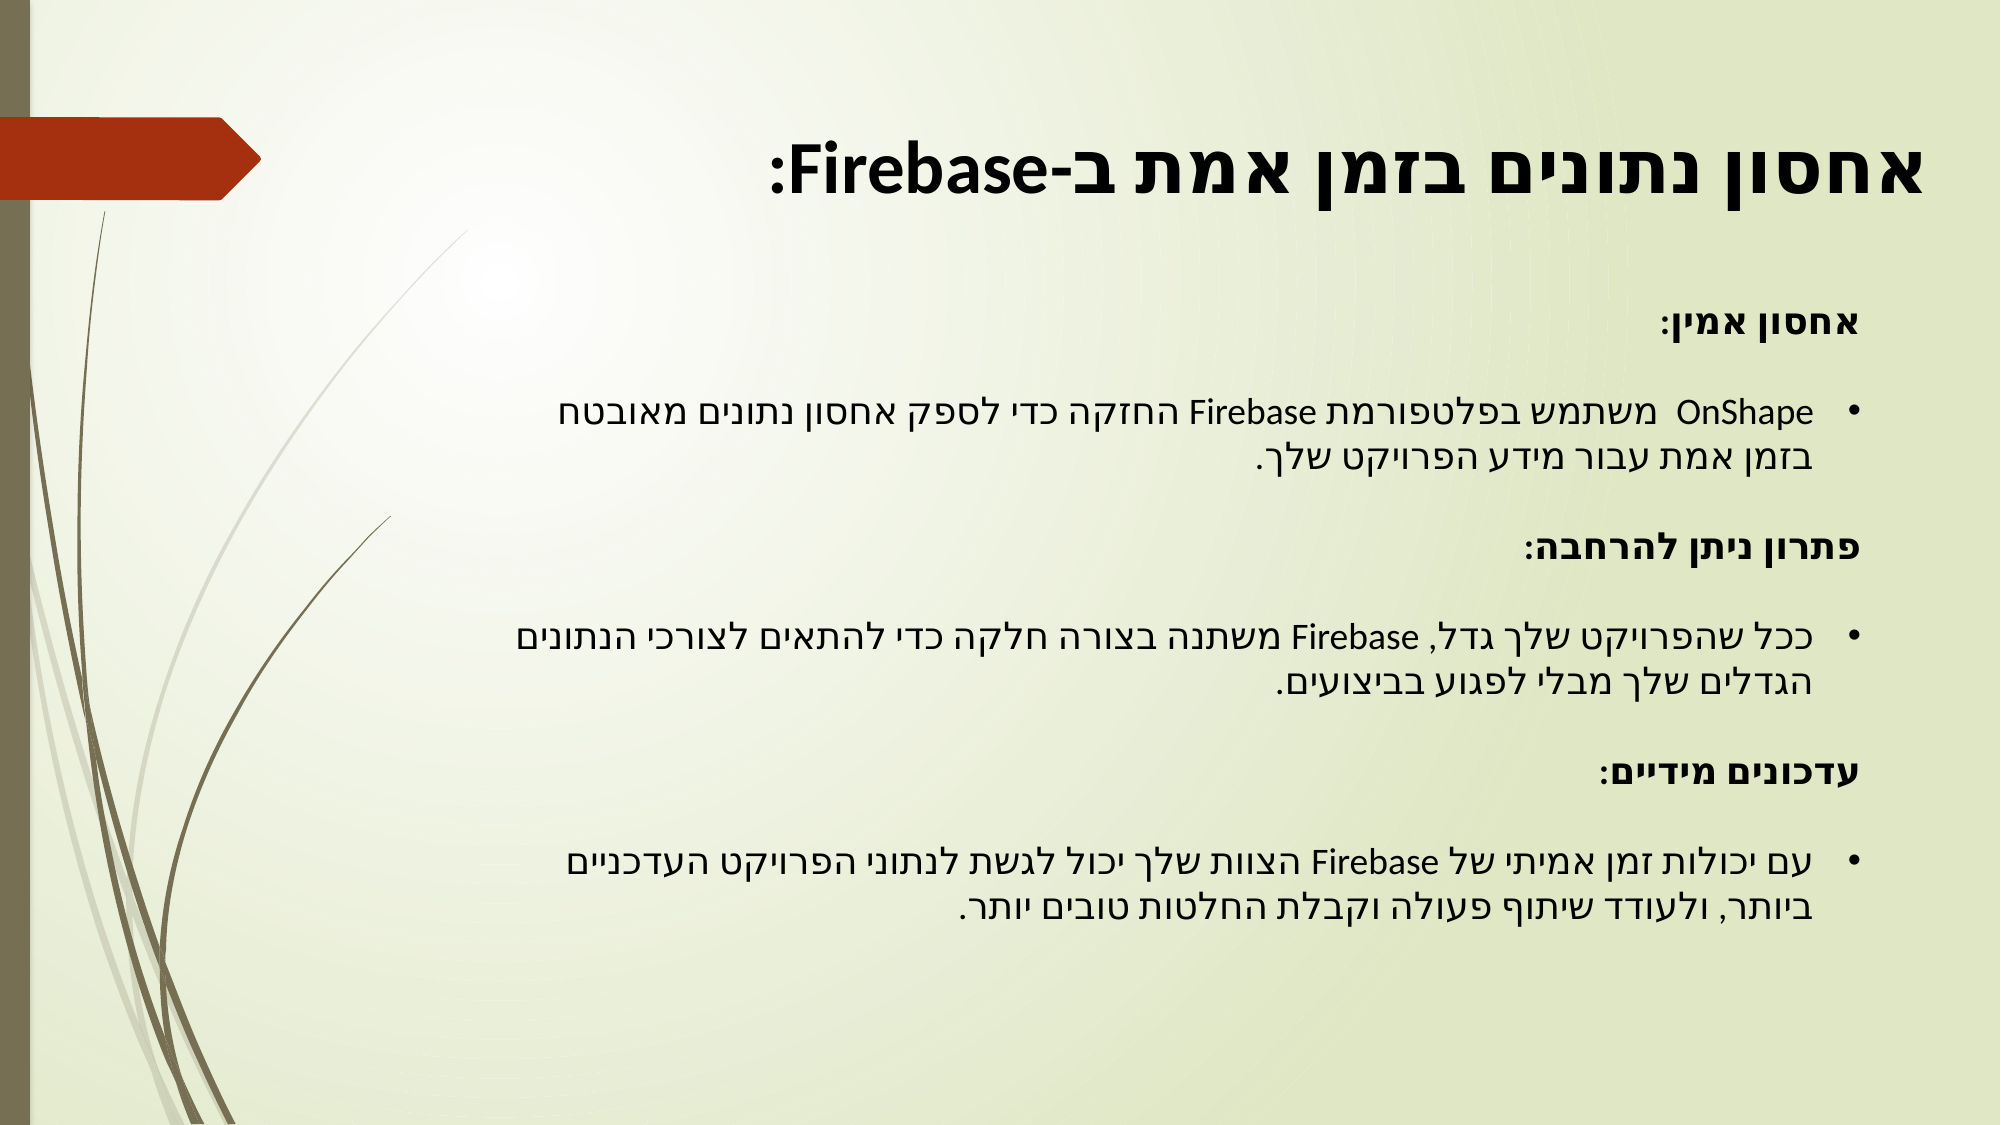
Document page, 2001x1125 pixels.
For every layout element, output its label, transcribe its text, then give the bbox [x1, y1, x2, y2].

text_box אחסון אמין: OnShape משתמש בפלטפורמת Firebase החזקה כדי לספק אחסון נתונים מאובטח בזמן אמת עבור מידע הפרויקט שלך. פתרון ניתן להרחבה: ככל שהפרויקט שלך גדל, Firebase משתנה בצורה חלקה כדי להתאים לצורכי הנתונים הגדלים שלך מבלי לפגוע בביצועים. עדכונים מידיים: עם יכולות זמן אמיתי של Firebase הצוות שלך יכול לגשת לנתוני הפרויקט העדכניים ביותר, ולעודד שיתוף פעולה וקבלת החלטות טובים יותר. [468, 289, 1876, 934]
text_box אחסון נתונים בזמן אמת ב-Firebase: [753, 111, 1945, 216]
